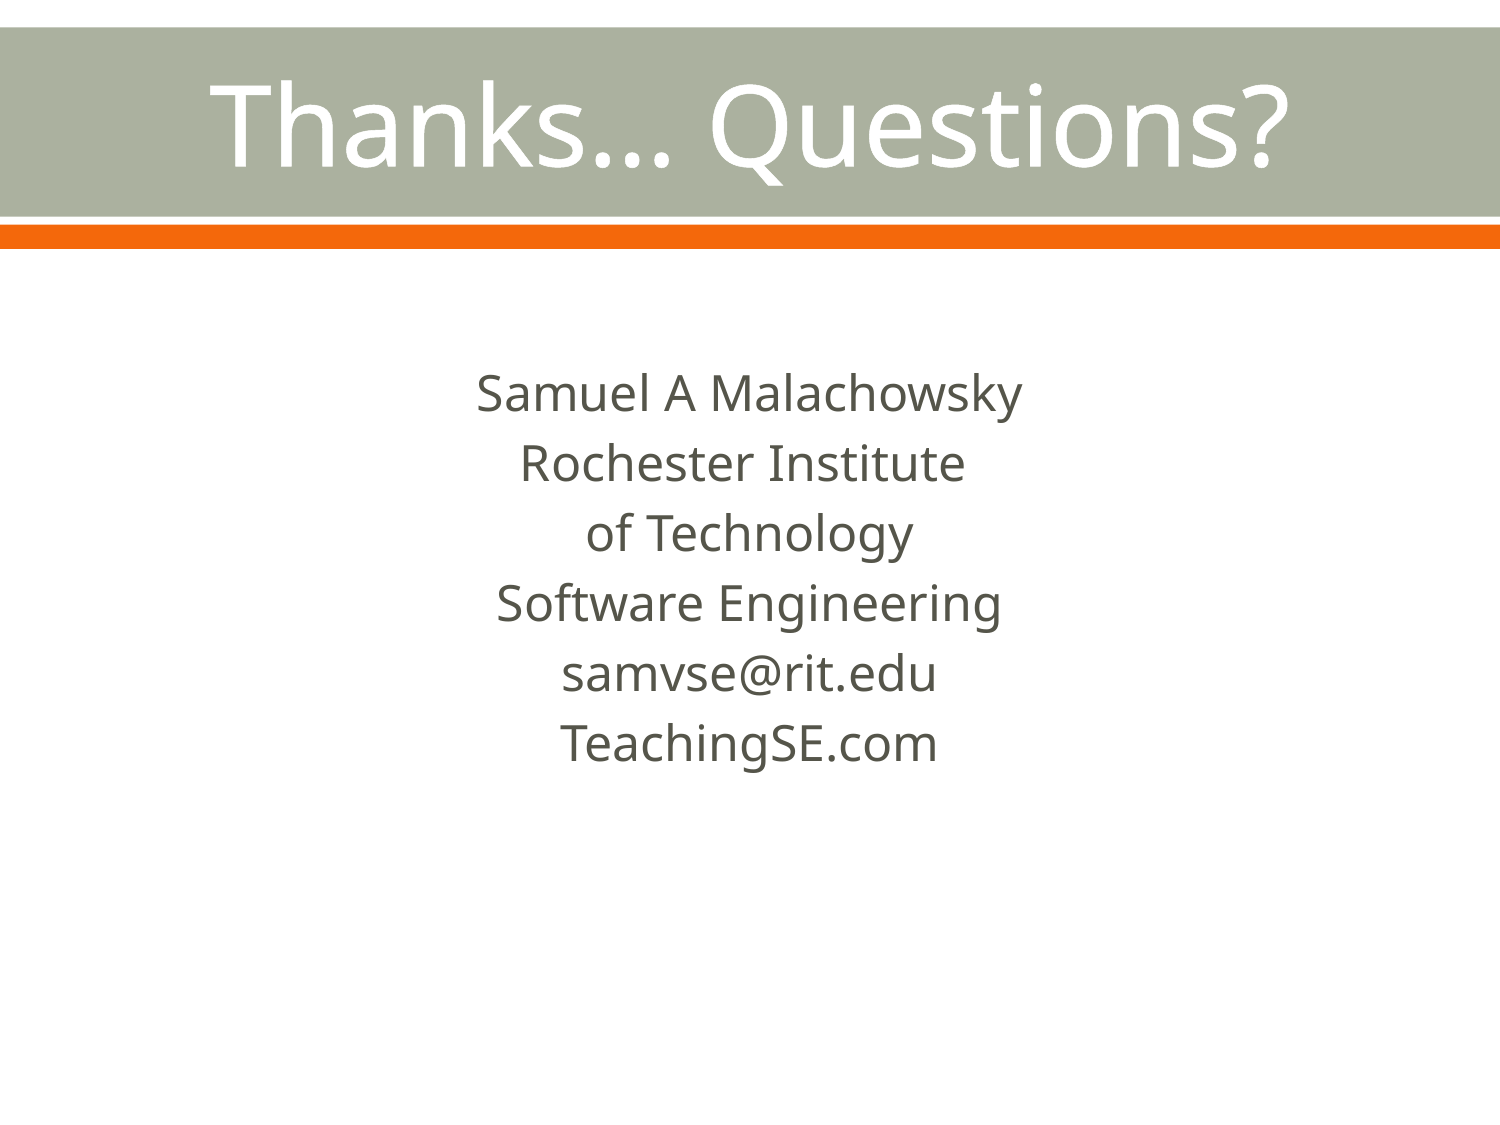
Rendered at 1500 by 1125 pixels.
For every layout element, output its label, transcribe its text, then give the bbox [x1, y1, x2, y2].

list Samuel A Malachowsky Rochester Institute of Technology Software Engineering samvse@rit.edu TeachingSE.com [75, 354, 1425, 1005]
title Thanks… Questions? [75, 29, 1425, 213]
